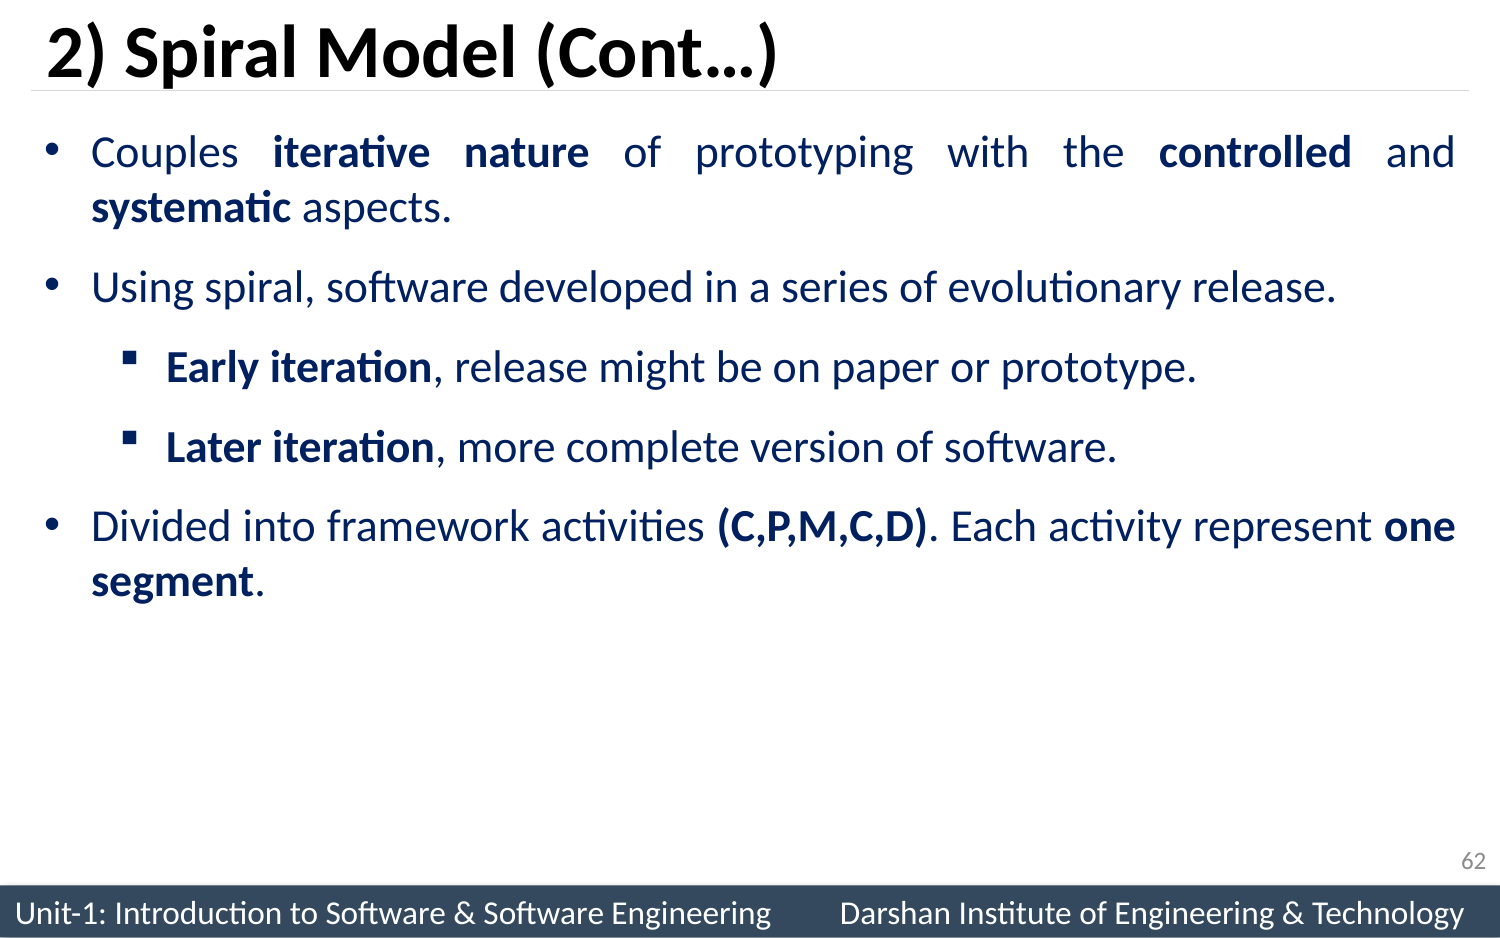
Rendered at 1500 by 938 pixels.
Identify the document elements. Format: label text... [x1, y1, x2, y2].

text_box Couples iterative nature of prototyping with the controlled and systematic aspects. Using spiral, software developed in a series of evolutionary release. Early iteration, release might be on paper or prototype. Later iteration, more complete version of software. Divided into framework activities (C,P,M,C,D). Each activity represent one segment. [29, 113, 1471, 614]
title 2) Spiral Model (Cont…) [31, 0, 1469, 103]
slide_number 62 [1151, 834, 1500, 885]
